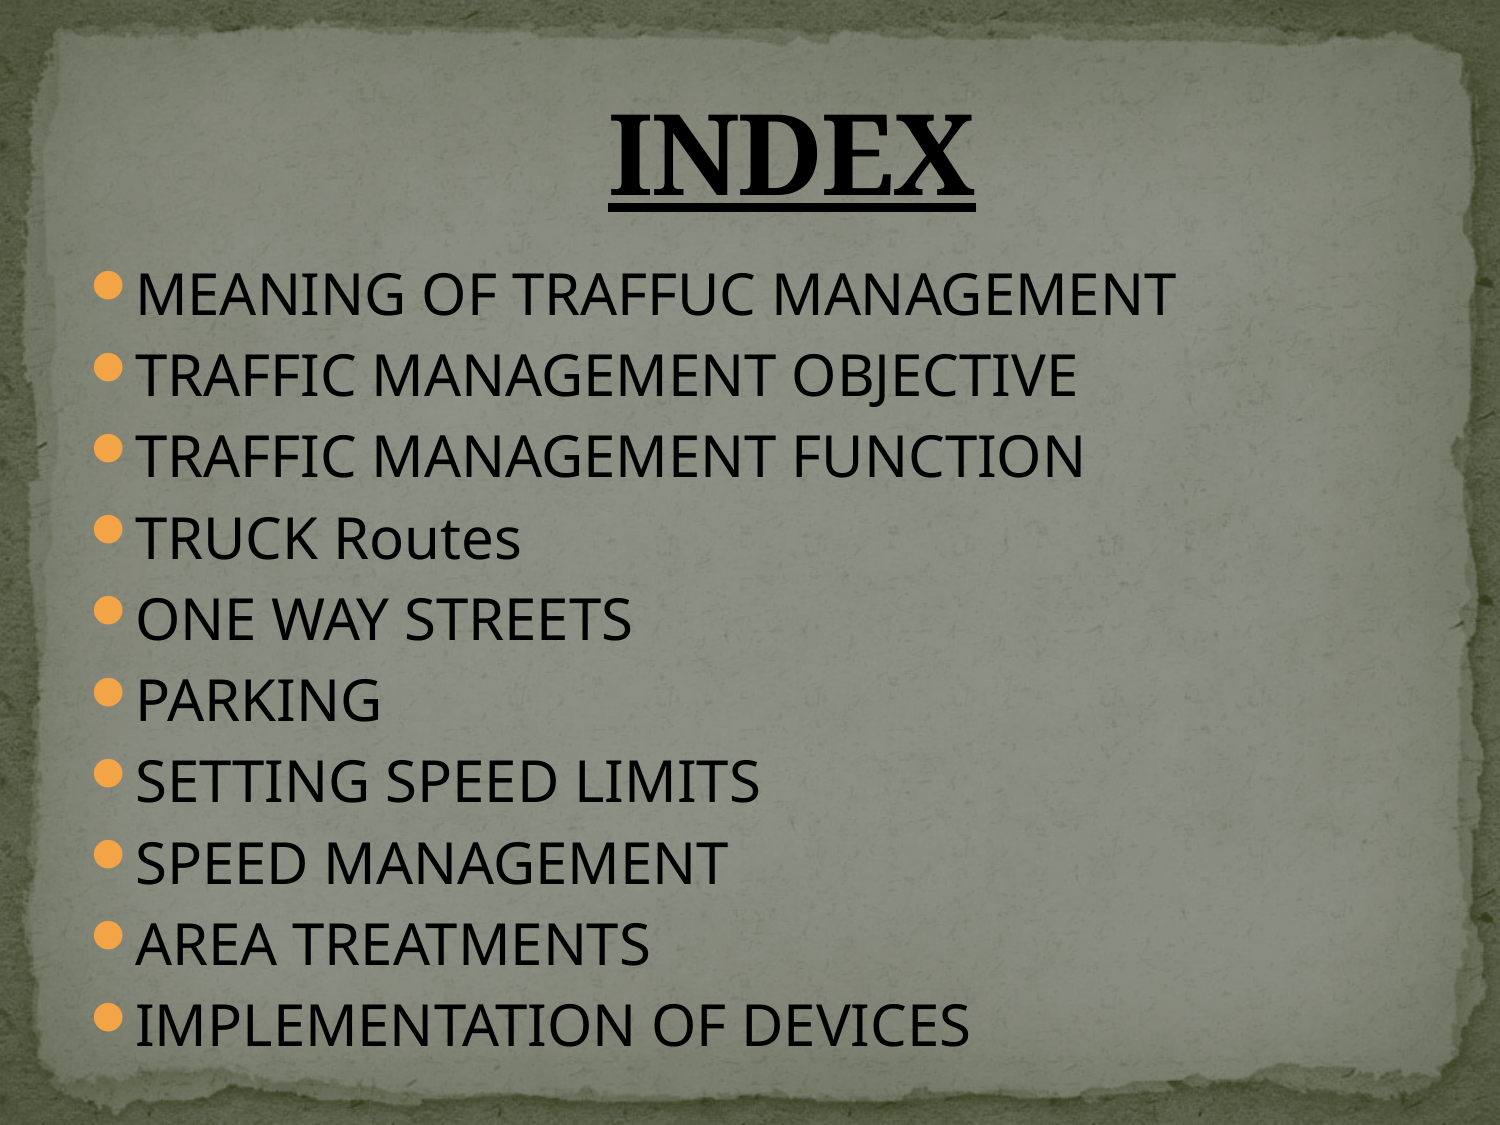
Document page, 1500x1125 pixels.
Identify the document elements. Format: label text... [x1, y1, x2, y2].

list MEANING OF TRAFFUC MANAGEMENT TRAFFIC MANAGEMENT OBJECTIVE TRAFFIC MANAGEMENT FUNCTION TRUCK Routes ONE WAY STREETS PARKING SETTING SPEED LIMITS SPEED MANAGEMENT AREA TREATMENTS IMPLEMENTATION OF DEVICES [75, 249, 1425, 1067]
title INDEX [74, 24, 1425, 225]
